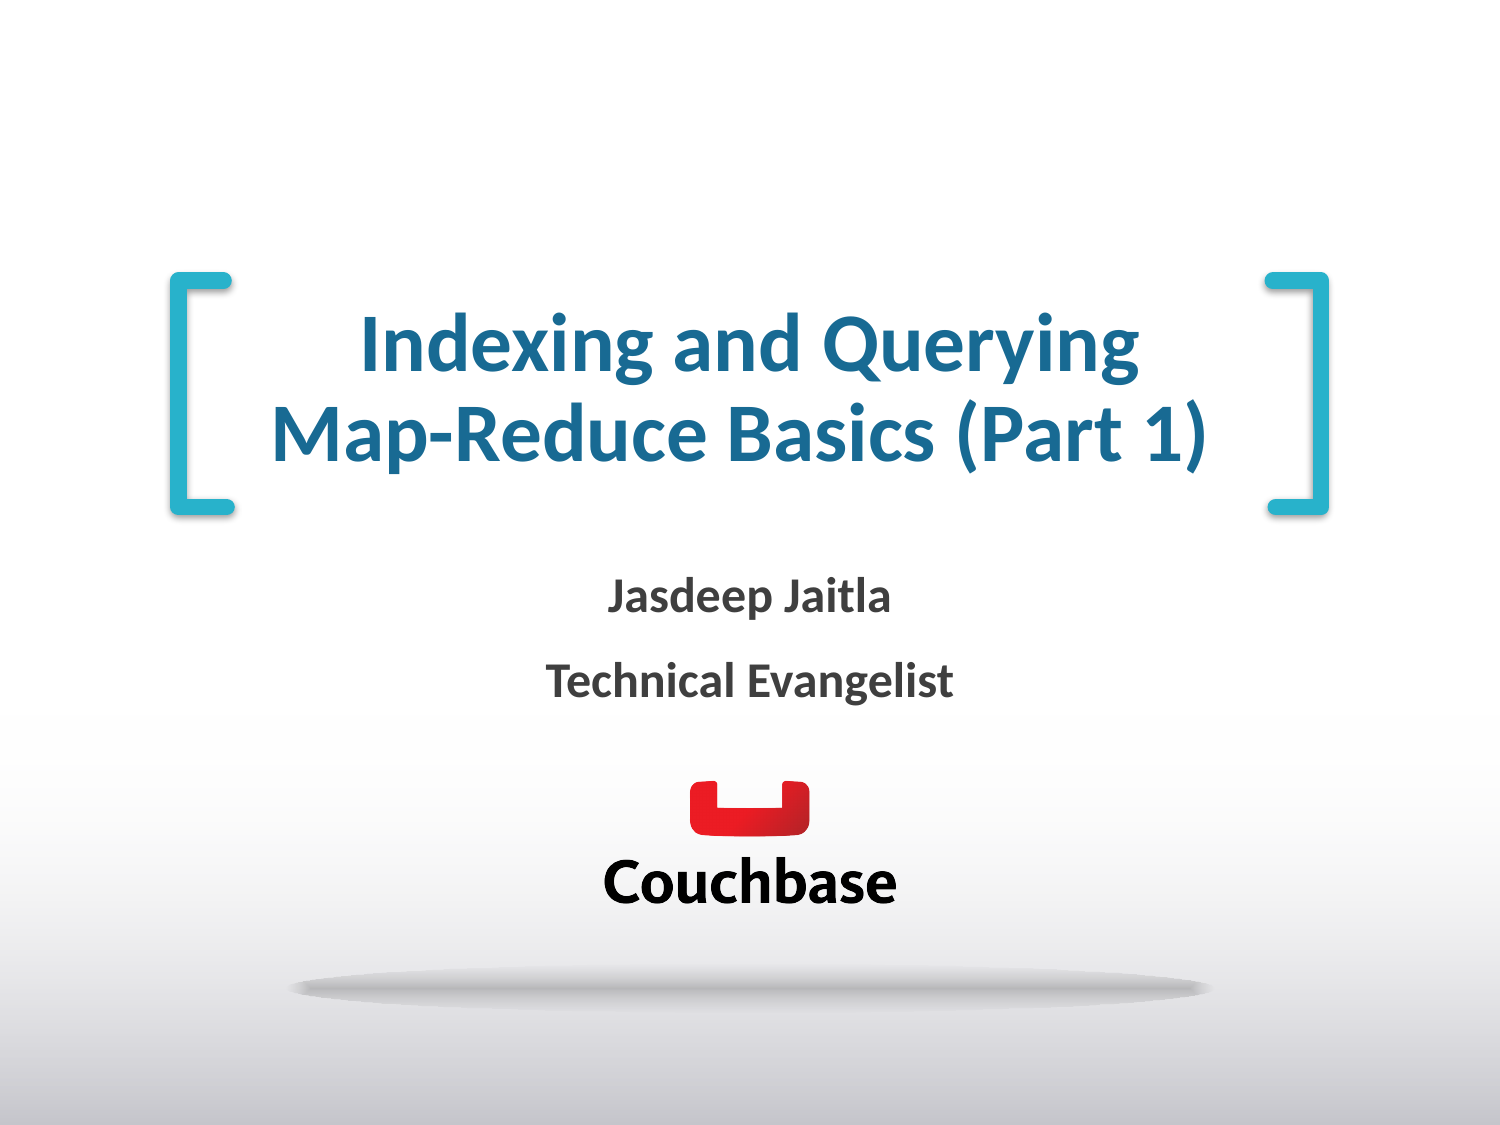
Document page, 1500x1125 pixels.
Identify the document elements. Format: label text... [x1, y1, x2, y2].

title Indexing and Querying Map-Reduce Basics (Part 1) [112, 299, 1388, 542]
subtitle Jasdeep Jaitla Technical Evangelist [225, 562, 1275, 851]
picture [561, 851, 939, 950]
